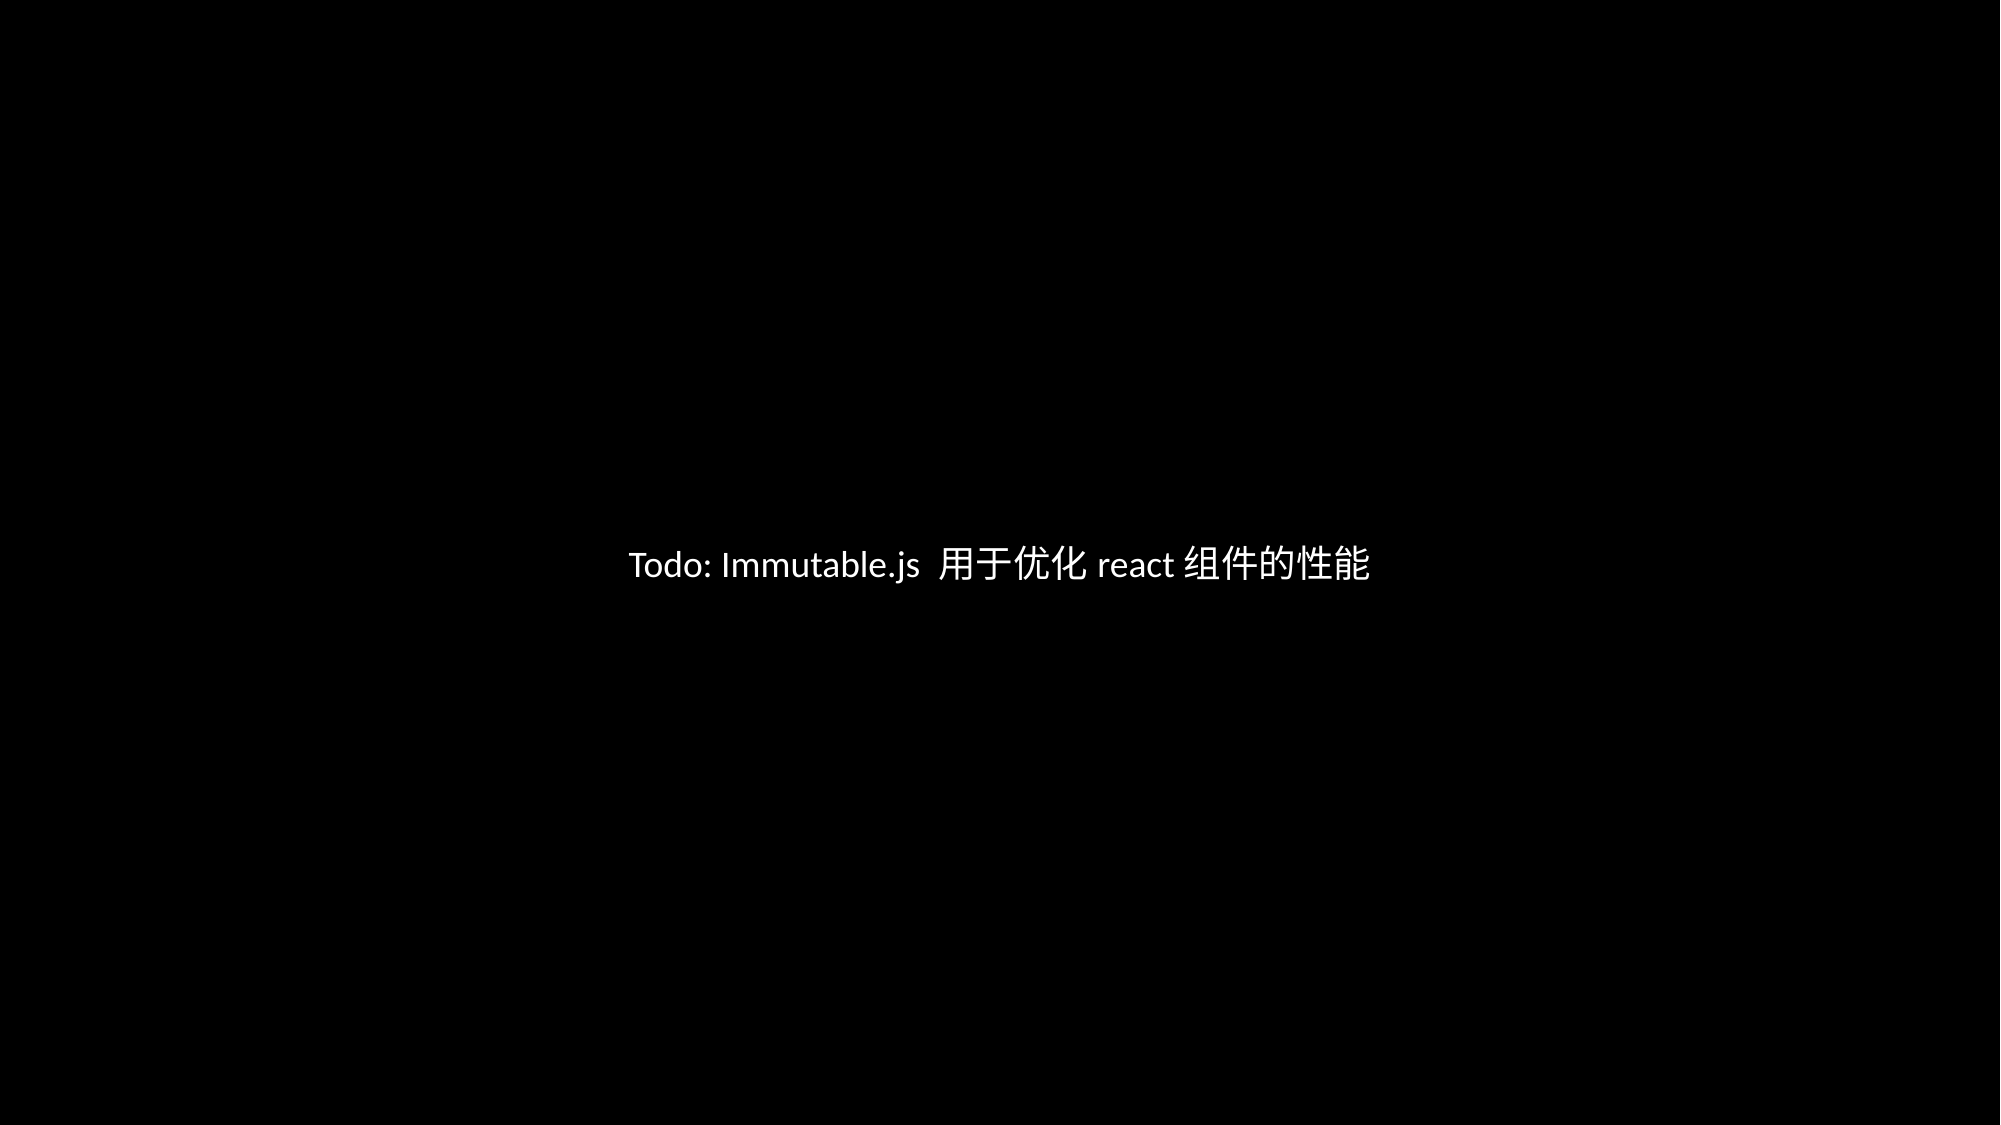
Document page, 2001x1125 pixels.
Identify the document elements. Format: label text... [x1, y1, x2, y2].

text_box Todo: Immutable.js 用于优化react组件的性能 [613, 532, 1386, 592]
